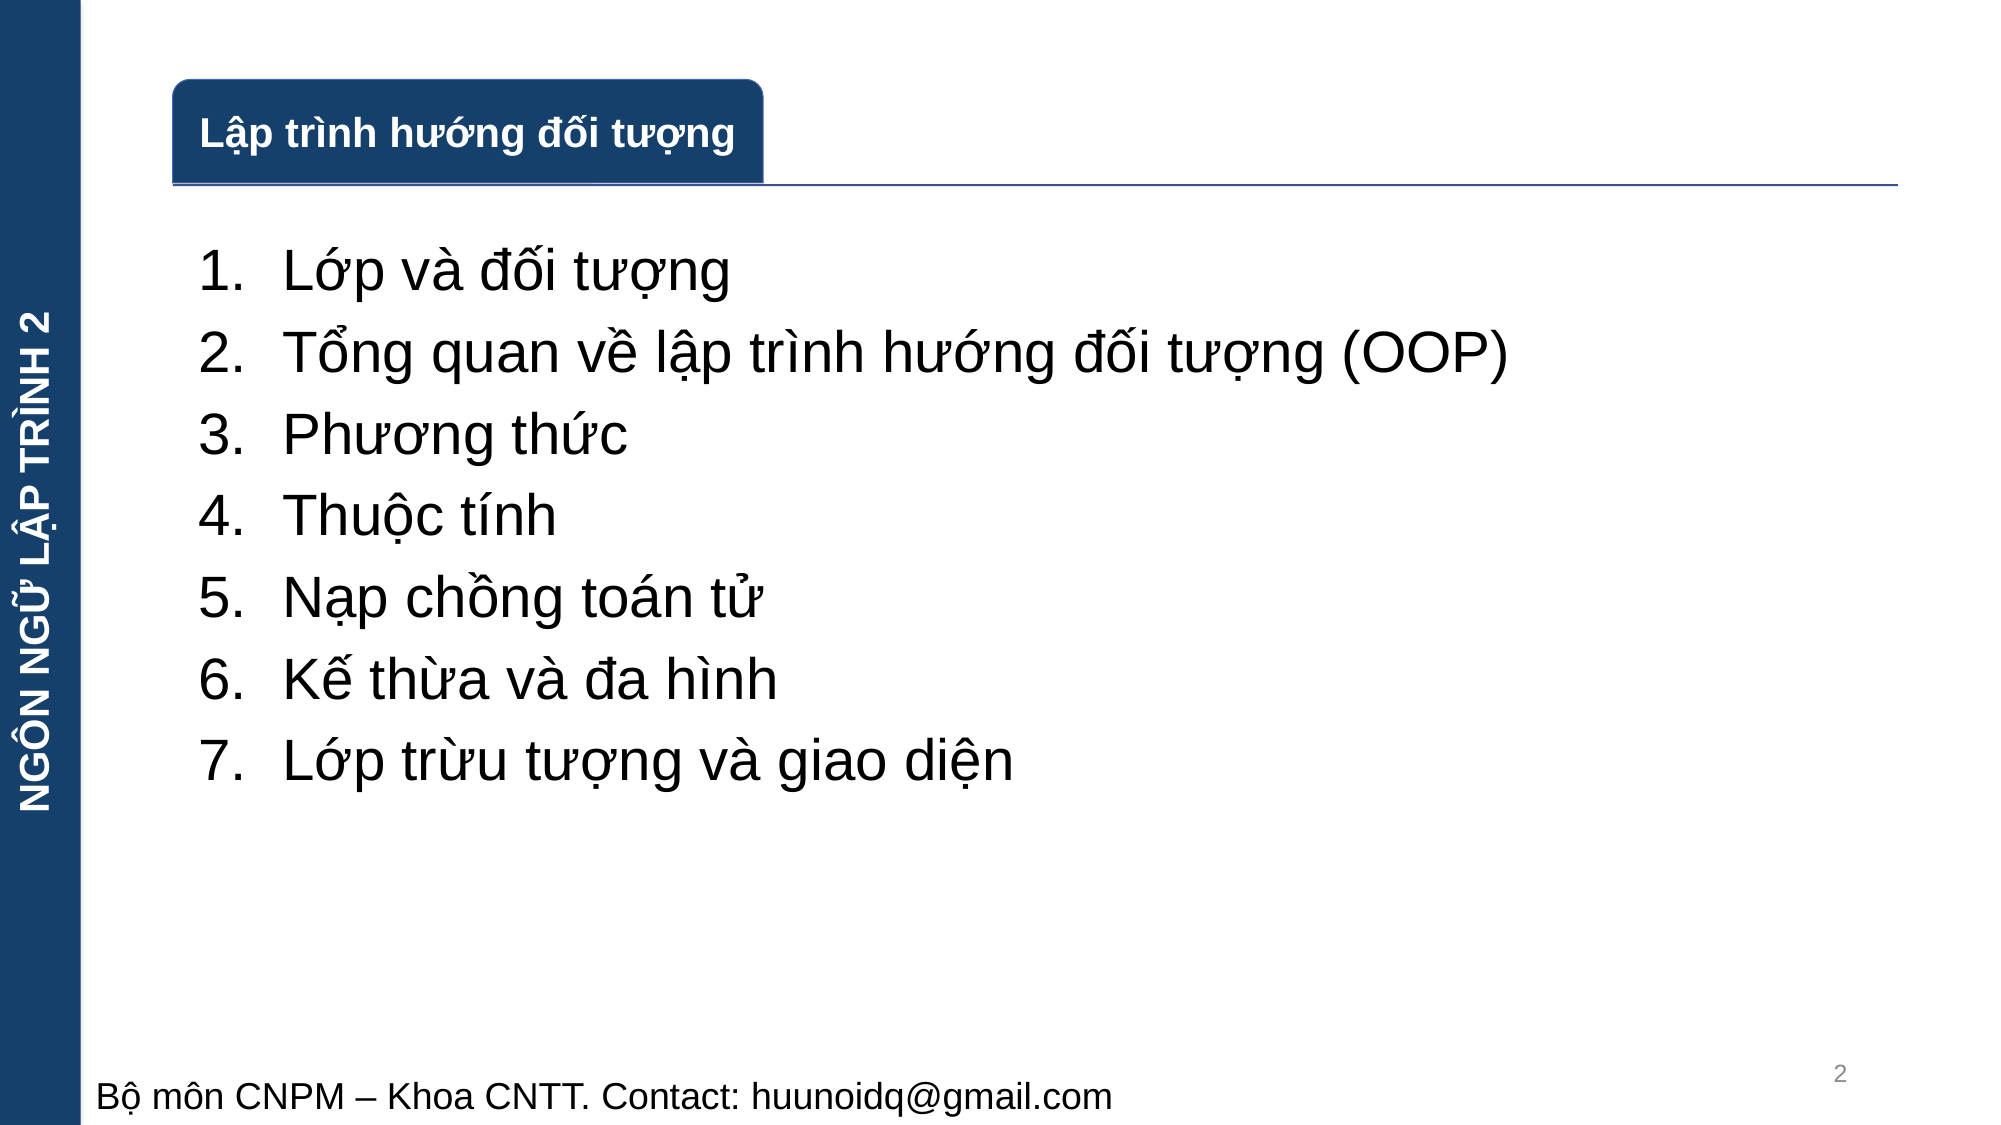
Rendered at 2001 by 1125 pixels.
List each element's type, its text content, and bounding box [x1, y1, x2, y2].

text_box NGÔN NGỮ LẬP TRÌNH 2 [0, 0, 82, 1125]
slide_number 2 [1412, 1042, 1863, 1103]
list Lớp và đối tượng Tổng quan về lập trình hướng đối tượng (OOP) Phương thức Thuộc tính Nạp chồng toán tử Kế thừa và đa hình Lớp trừu tượng và giao diện [183, 258, 1863, 972]
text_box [137, 40, 1863, 258]
text_box Bộ môn CNPM – Khoa CNTT. Contact: huunoidq@gmail.com [80, 1064, 2000, 1125]
